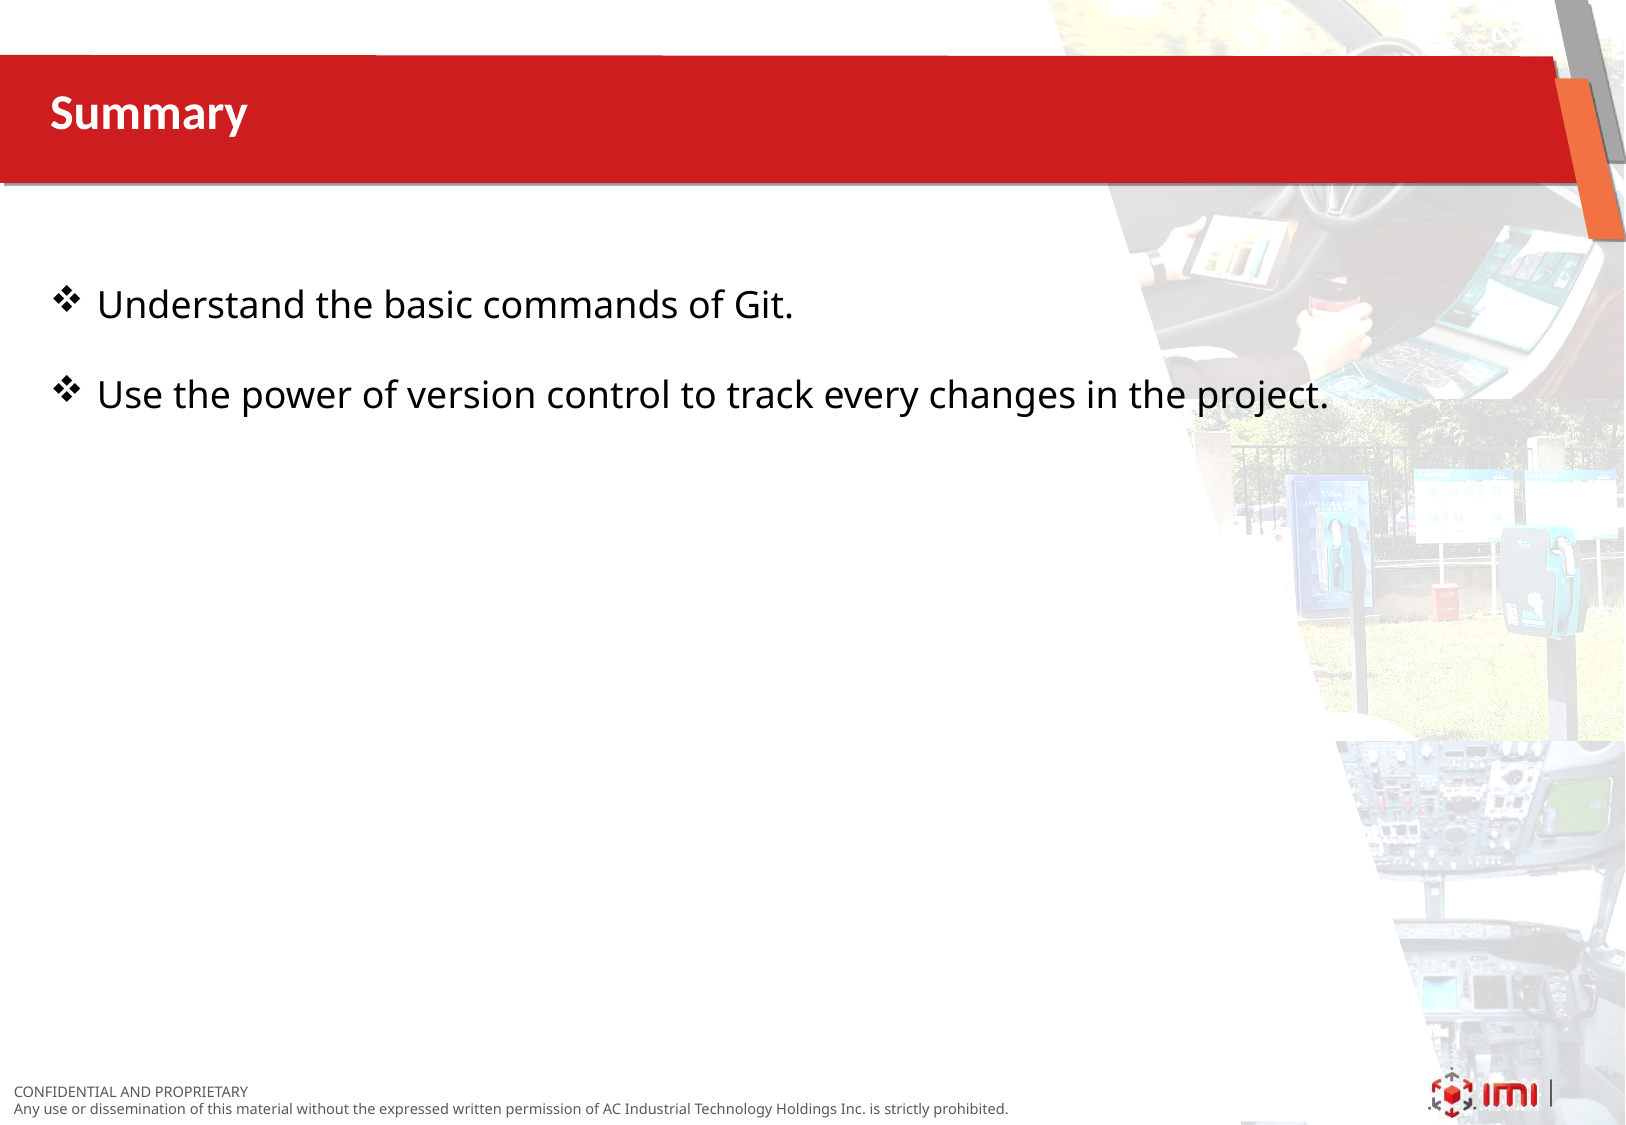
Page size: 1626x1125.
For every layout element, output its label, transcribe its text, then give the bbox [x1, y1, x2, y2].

text_box Understand the basic commands of Git. Use the power of version control to track every changes in the project. [35, 183, 1626, 514]
picture [1422, 1062, 1541, 1124]
title Summary [35, 72, 1437, 152]
